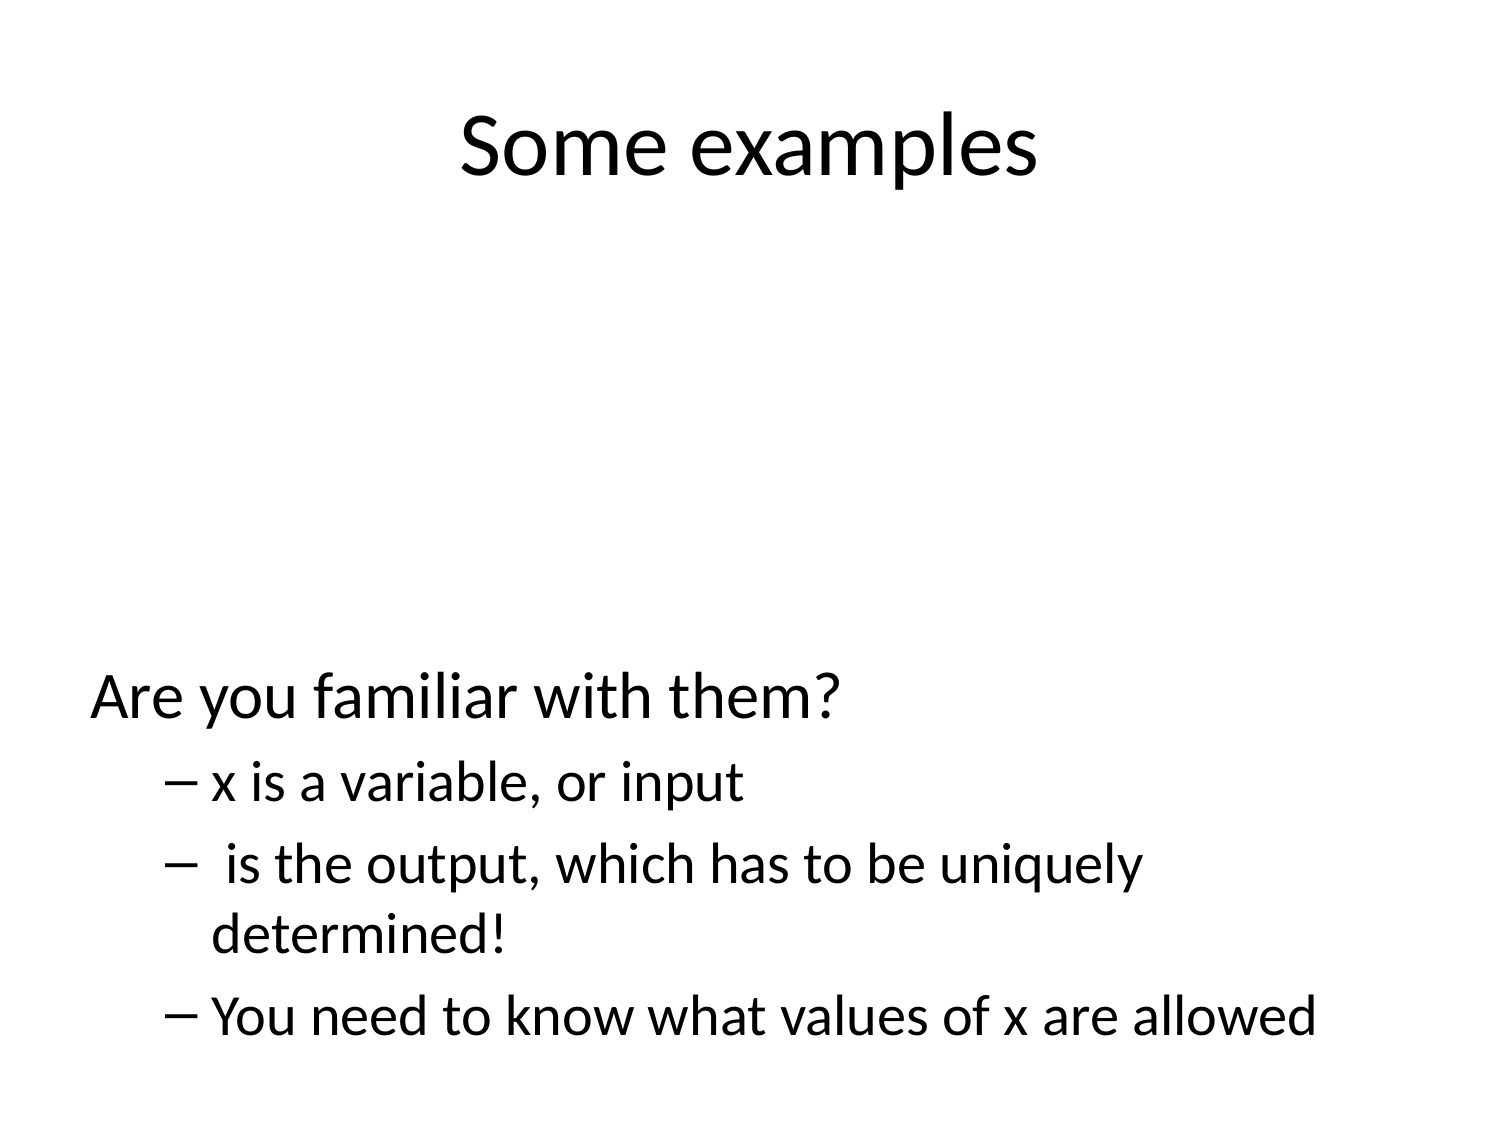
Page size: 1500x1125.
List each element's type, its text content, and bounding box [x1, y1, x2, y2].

title Some examples [75, 45, 1425, 233]
